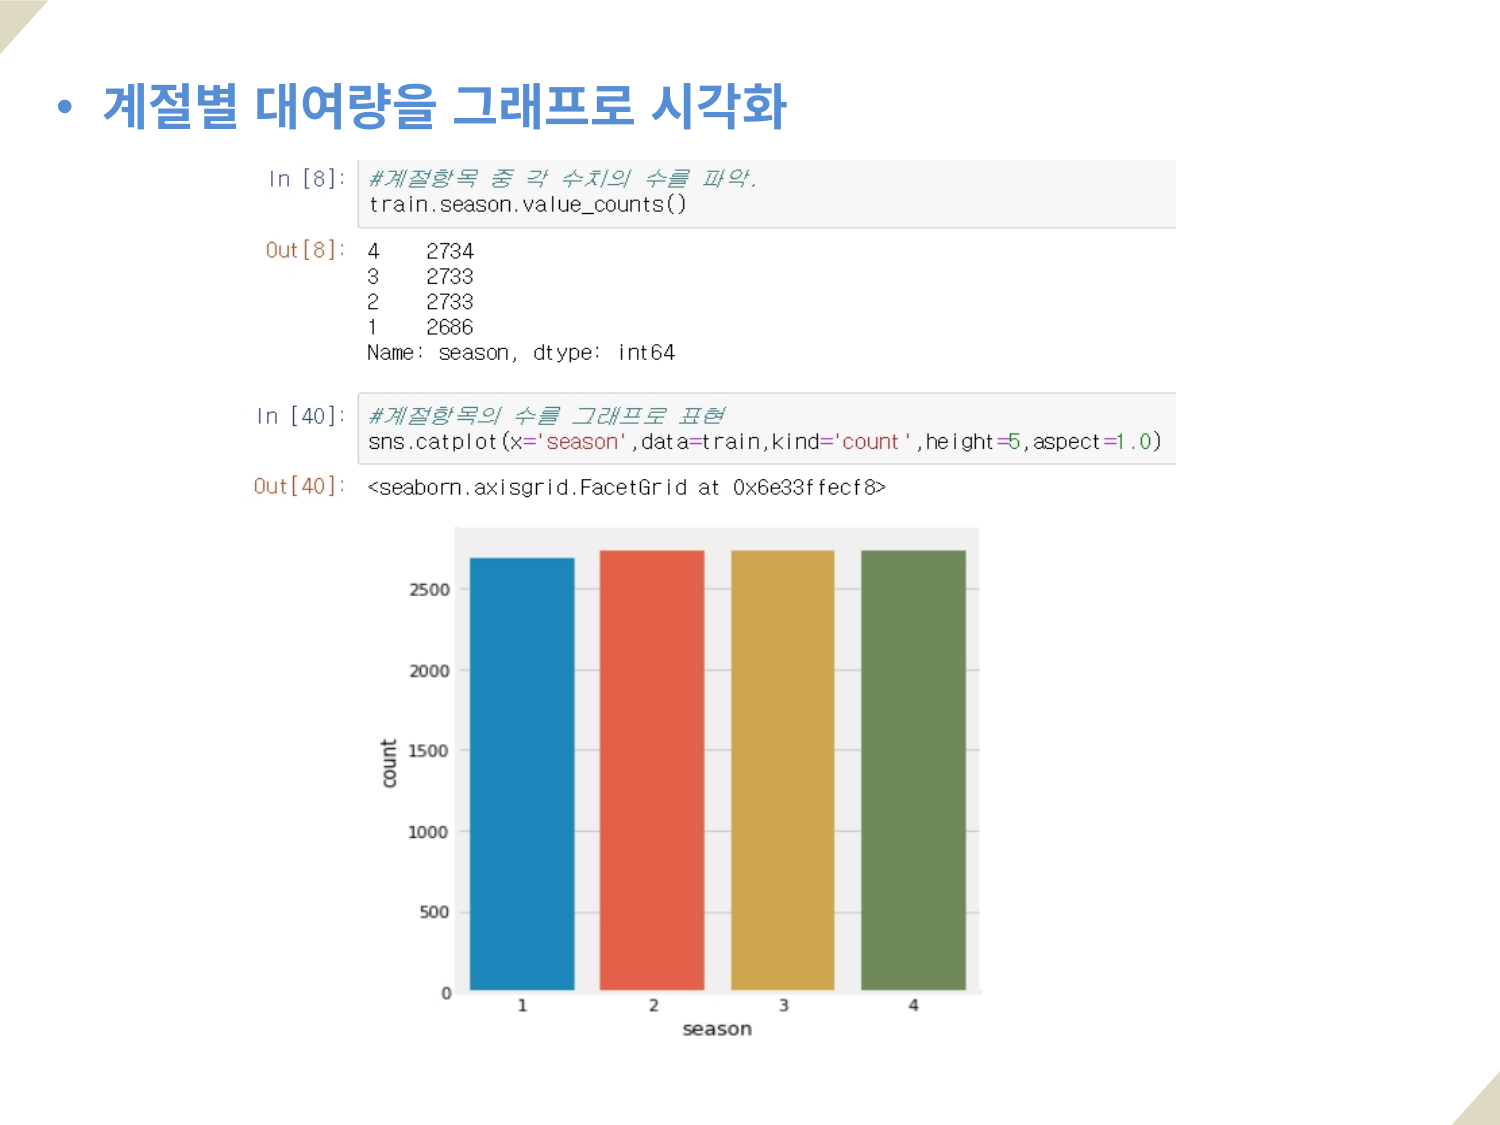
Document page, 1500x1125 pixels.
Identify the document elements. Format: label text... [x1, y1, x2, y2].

text_box [1449, 1069, 1500, 1125]
picture [239, 160, 1176, 1055]
text_box [0, 0, 51, 56]
text_box 계절별 대여량을 그래프로 시각화 [41, 68, 1306, 144]
